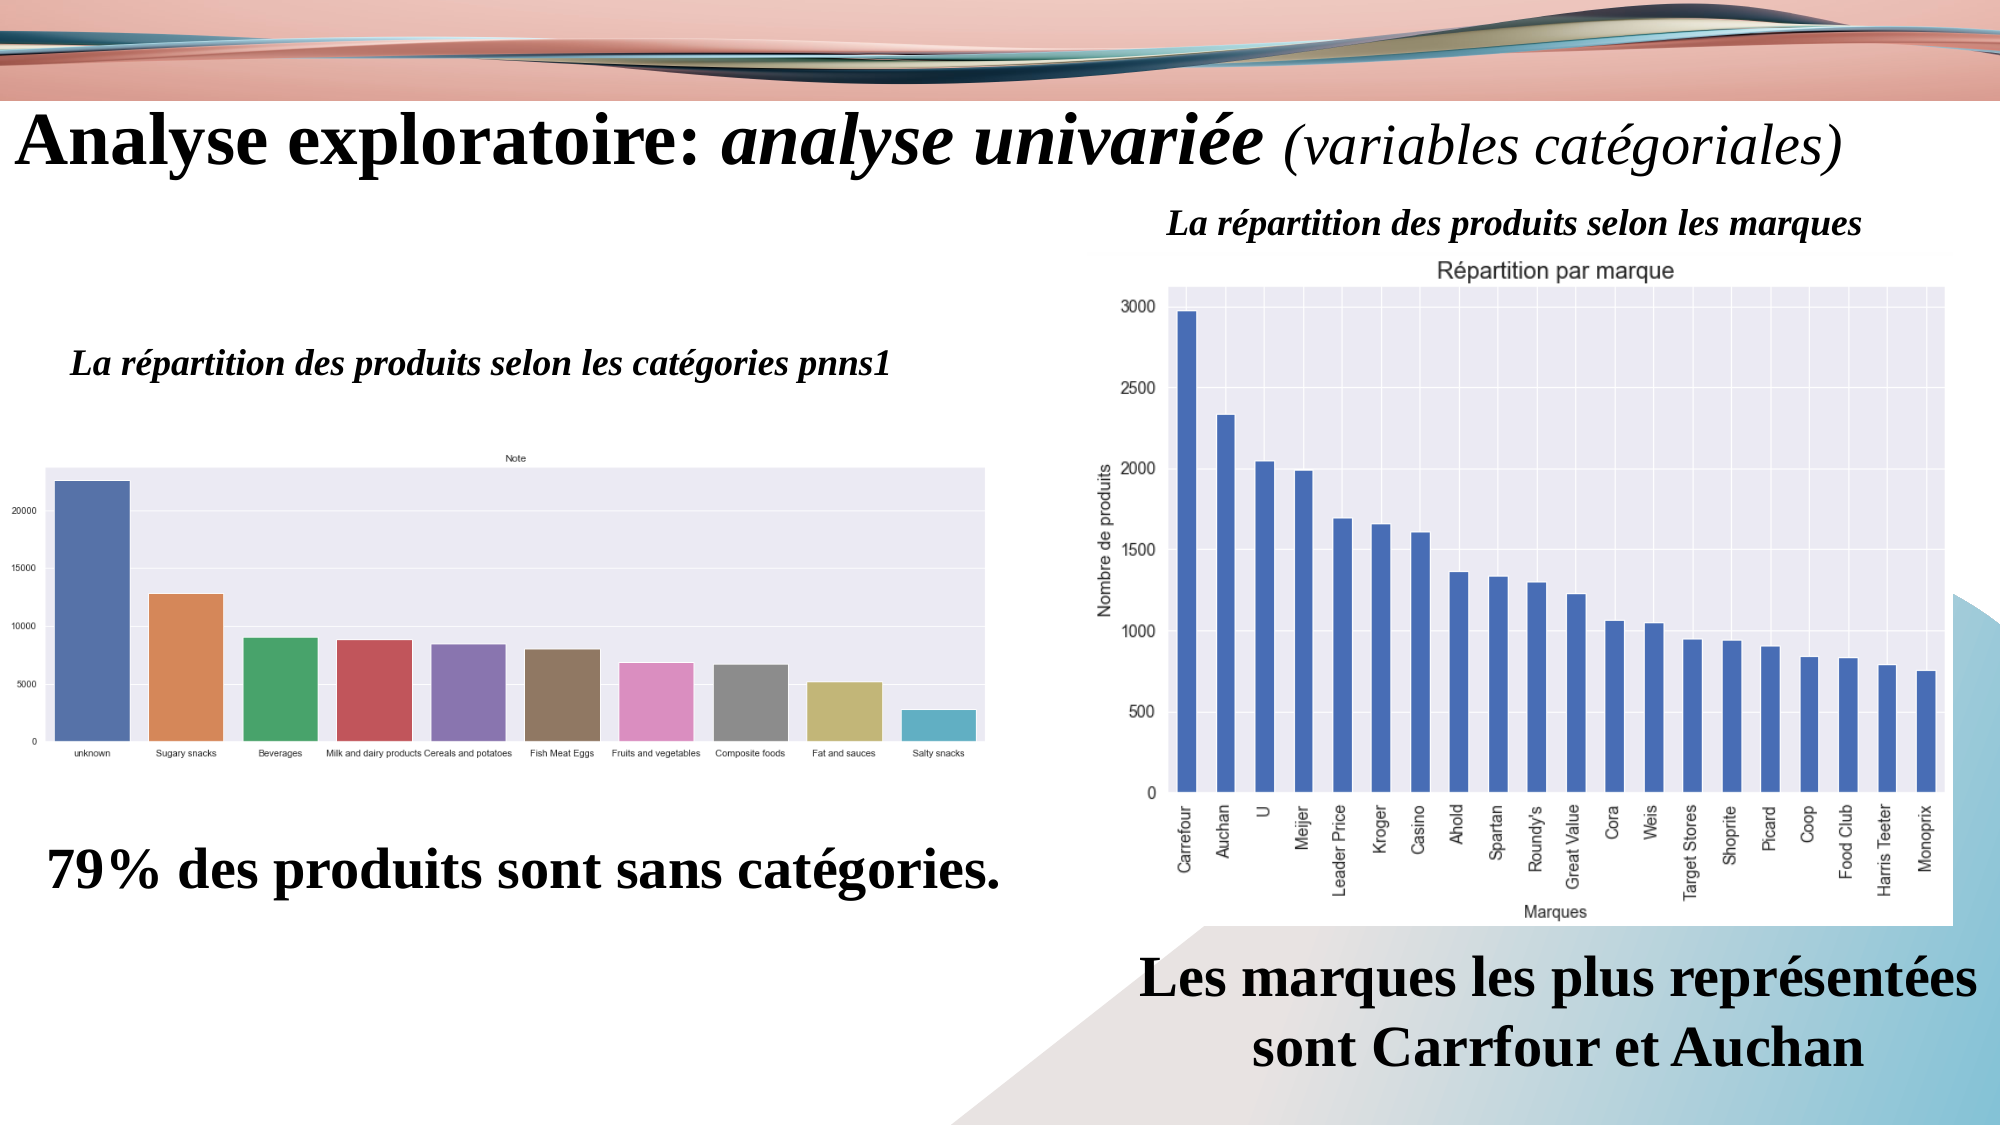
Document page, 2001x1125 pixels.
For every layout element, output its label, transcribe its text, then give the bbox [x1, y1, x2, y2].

picture [0, 449, 995, 765]
text_box Analyse exploratoire: analyse univariée (variables catégoriales) [0, 101, 1871, 188]
picture [0, 0, 2000, 101]
text_box Les marques les plus représentées sont Carrfour et Auchan [1070, 931, 2000, 1086]
text_box 79% des produits sont sans catégories. [31, 822, 1017, 908]
picture [1087, 252, 1953, 926]
text_box La répartition des produits selon les catégories pnns1 [55, 330, 918, 391]
text_box La répartition des produits selon les marques [1151, 190, 1889, 251]
